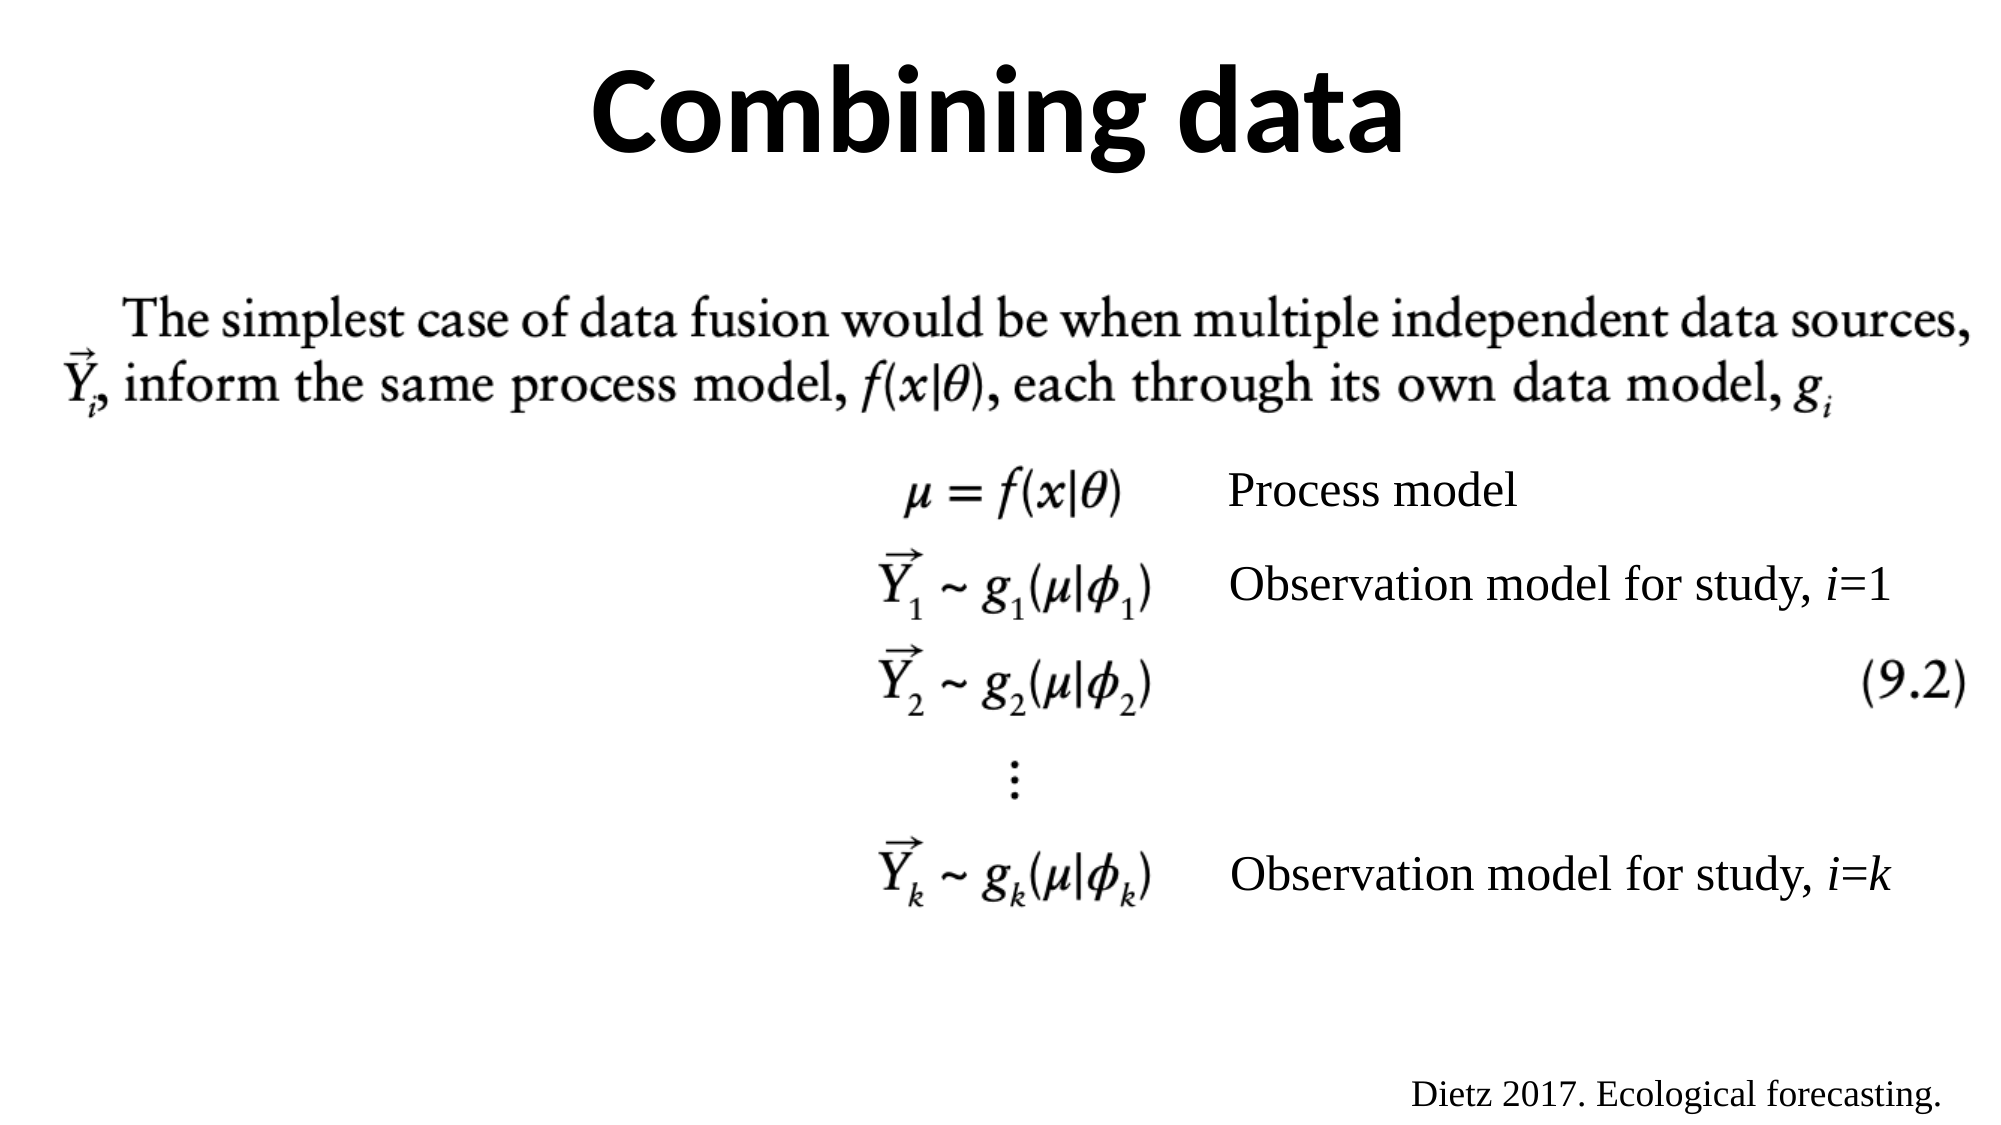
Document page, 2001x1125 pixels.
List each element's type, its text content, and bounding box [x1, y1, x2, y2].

text_box Dietz 2017. Ecological forecasting. [1396, 1061, 1959, 1122]
picture [43, 290, 1987, 947]
title Combining data [0, 3, 2000, 221]
